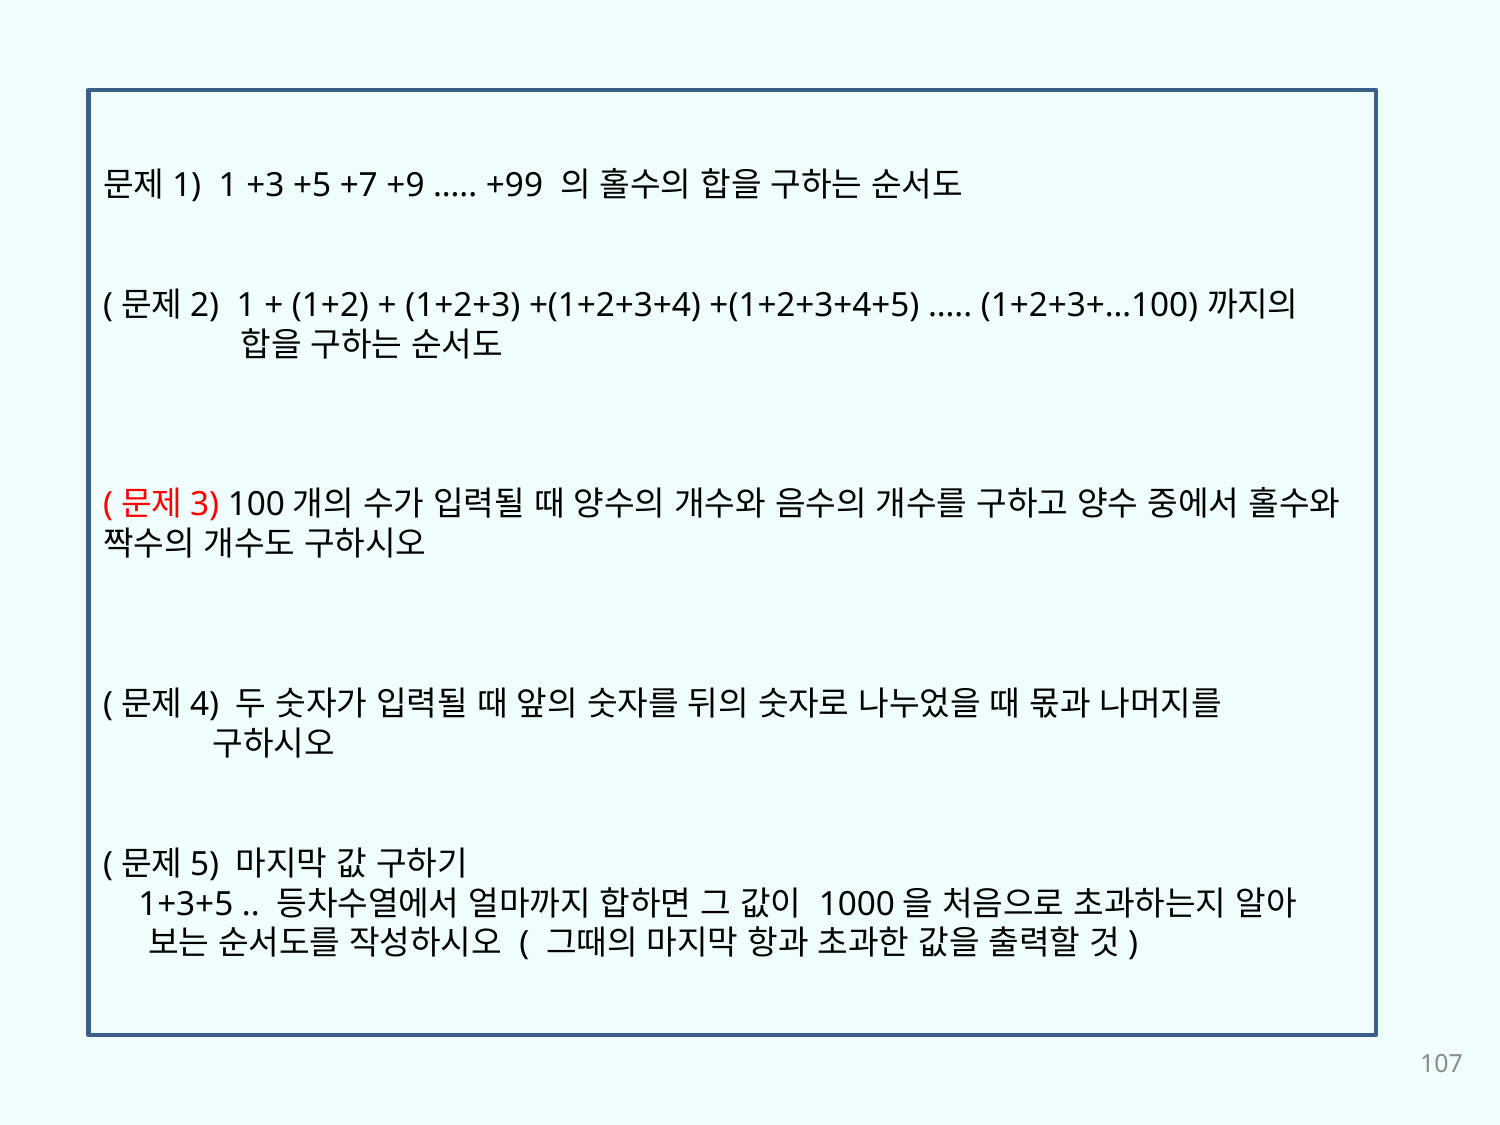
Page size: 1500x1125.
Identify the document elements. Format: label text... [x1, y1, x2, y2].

slide_number 107 [1128, 1035, 1478, 1095]
text_box 문제1) 1 +3 +5 +7 +9 ….. +99 의 홀수의 합을 구하는 순서도 (문제2) 1 + (1+2) + (1+2+3) +(1+2+3+4) +(1+2+3+4+5) ….. (1+2+3+…100)까지의 합을 구하는 순서도 (문제3) 100개의 수가 입력될 때 양수의 개수와 음수의 개수를 구하고 양수 중에서 홀수와 짝수의 개수도 구하시오 (문제4) 두 숫자가 입력될 때 앞의 숫자를 뒤의 숫자로 나누었을 때 몫과 나머지를 구하시오 (문제5) 마지막 값 구하기 1+3+5 .. 등차수열에서 얼마까지 합하면 그 값이 1000을 처음으로 초과하는지 알아 보는 순서도를 작성하시오 ( 그때의 마지막 항과 초과한 값을 출력할 것) [86, 88, 1378, 1037]
